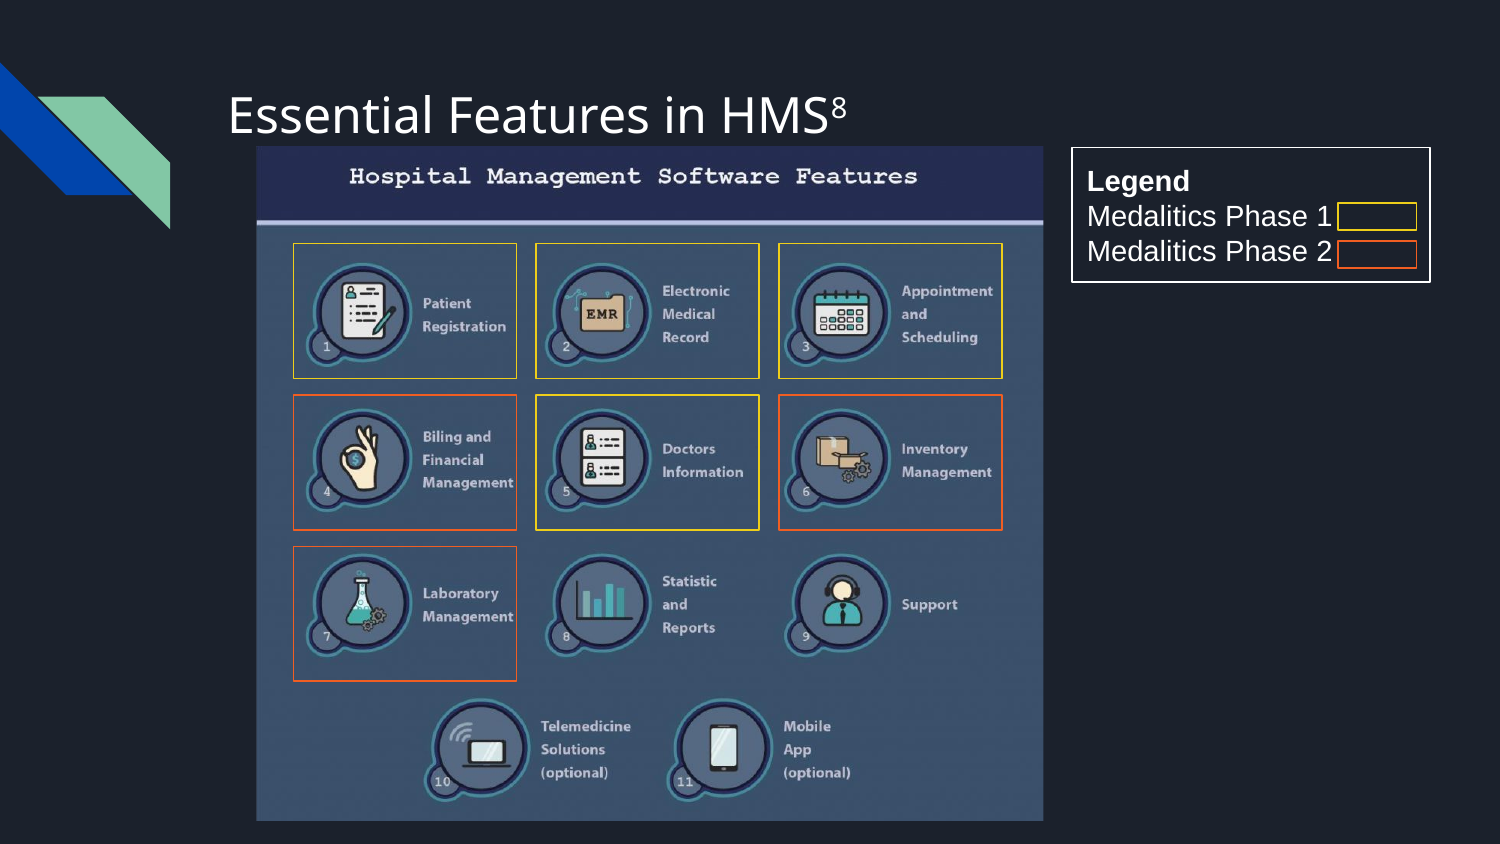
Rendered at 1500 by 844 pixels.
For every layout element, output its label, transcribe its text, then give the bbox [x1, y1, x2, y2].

picture [256, 146, 1044, 821]
text_box Legend Medalitics Phase 1 Medalitics Phase 2 [1071, 147, 1430, 283]
title Essential Features in HMS8 [212, 64, 1368, 215]
text_box [1338, 240, 1417, 268]
